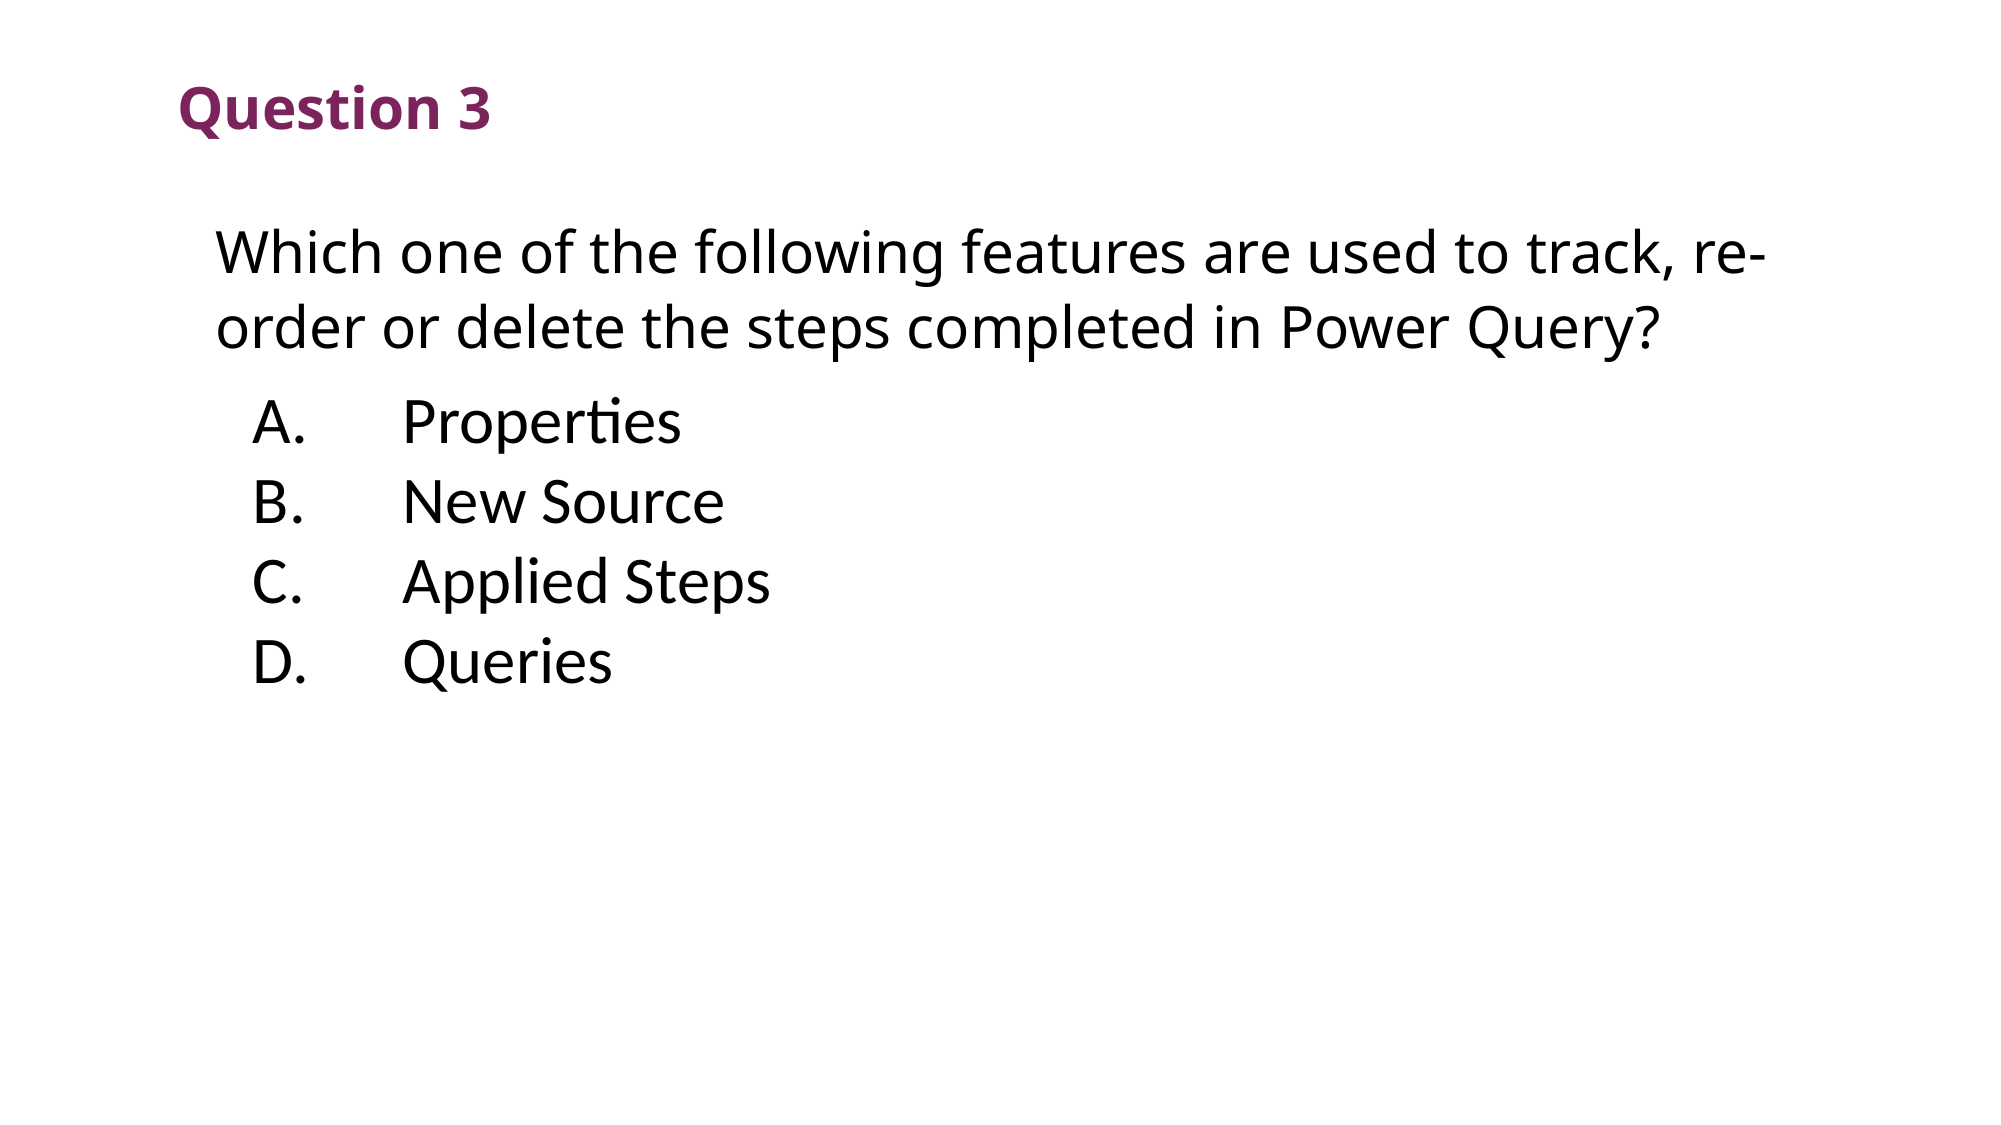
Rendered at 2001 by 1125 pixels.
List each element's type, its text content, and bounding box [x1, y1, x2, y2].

text_box Which one of the following features are used to track, re-order or delete the steps completed in Power Query? A. Properties B. New Source C. Applied Steps D. Queries [163, 203, 1857, 750]
text_box Question 3 [163, 58, 1163, 149]
